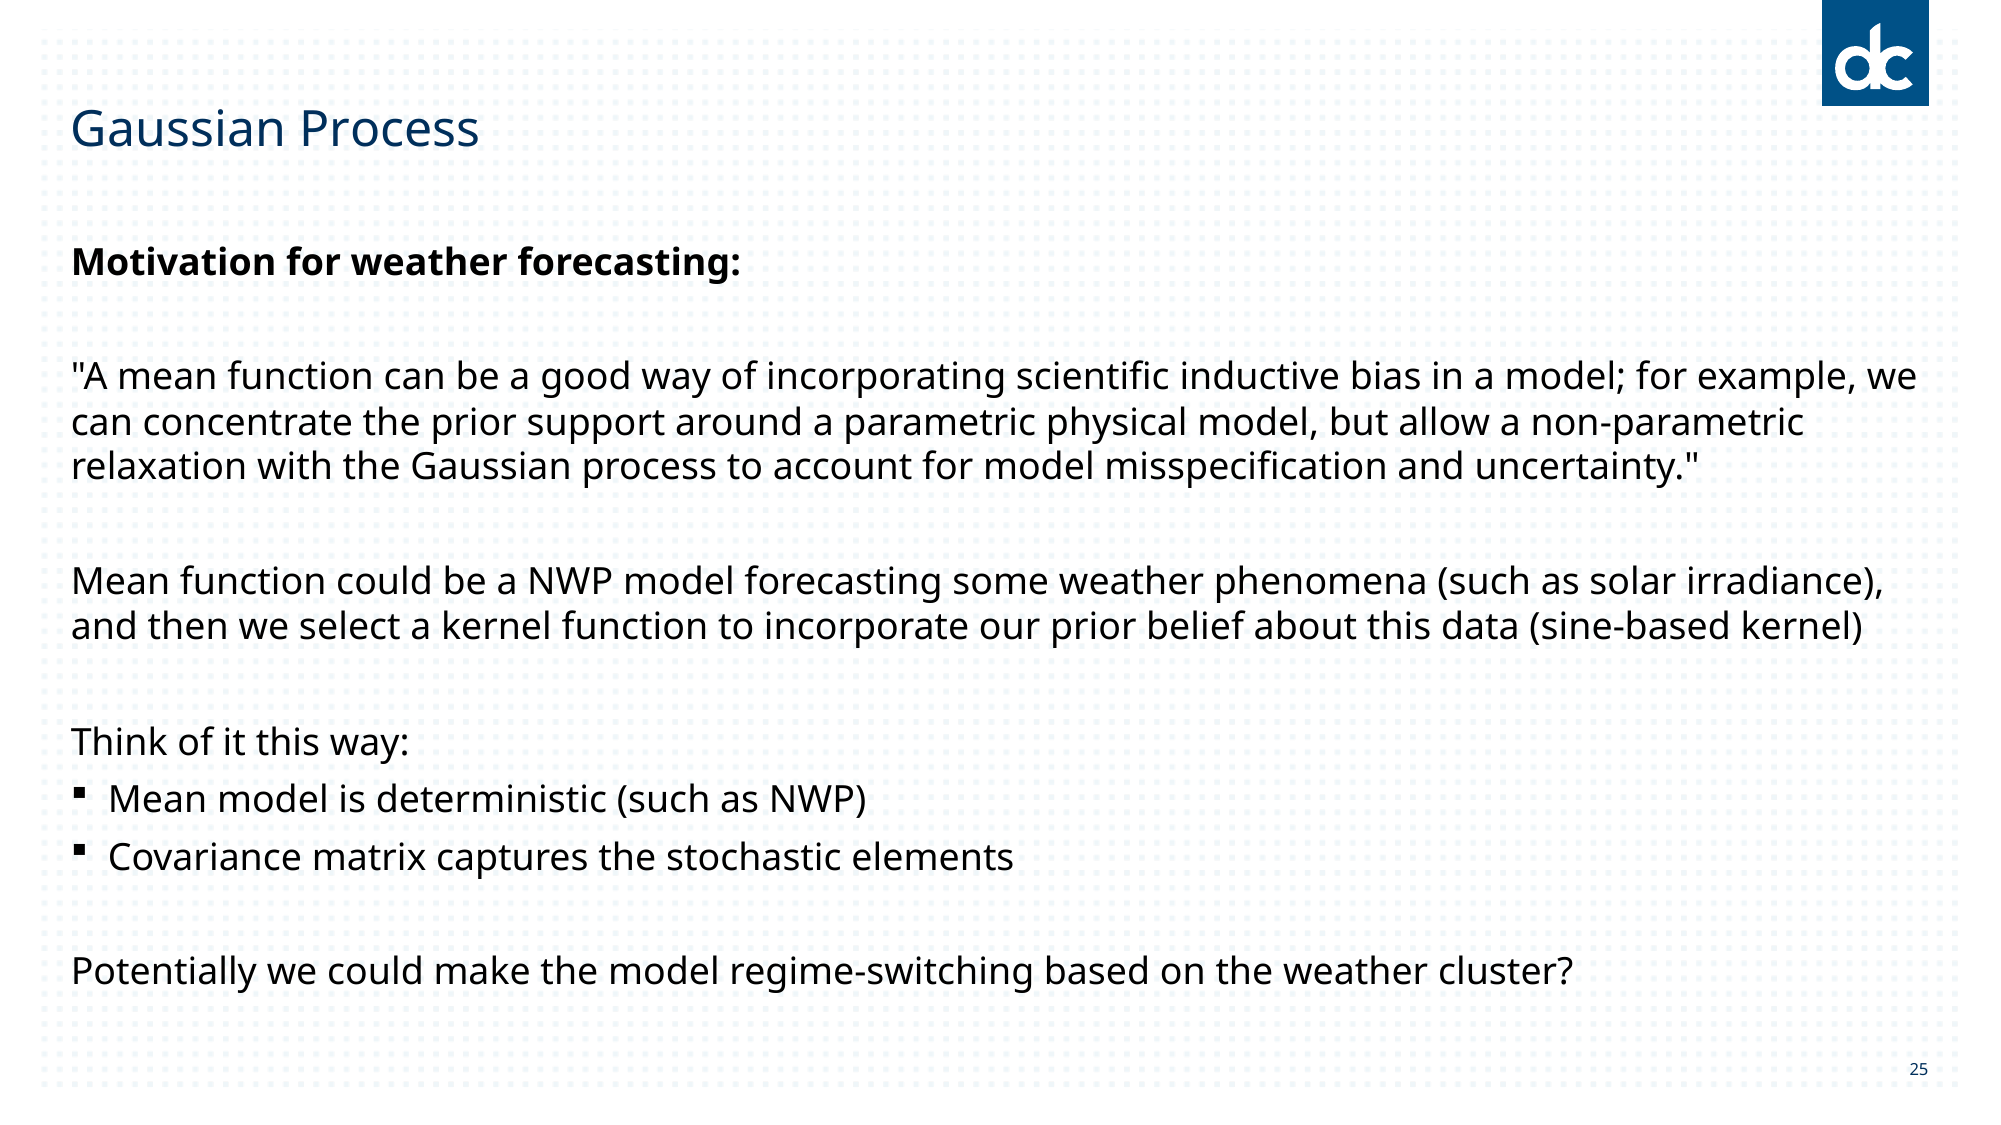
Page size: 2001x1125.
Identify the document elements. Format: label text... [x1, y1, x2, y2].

title Gaussian Process [70, 103, 1756, 237]
list Motivation for weather forecasting: "A mean function can be a good way of incorporating scientific inductive bias in a model; for example, we can concentrate the prior support around a parametric physical model, but allow a non-parametric relaxation with the Gaussian process to account for model misspecification and uncertainty." Mean function could be a NWP model forecasting some weather phenomena (such as solar irradiance), and then we select a kernel function to incorporate our prior belief about this data (sine-based kernel) Think of it this way: Mean model is deterministic (such as NWP) Covariance matrix captures the stochastic elements Potentially we could make the model regime-switching based on the weather cluster? [70, 237, 1929, 969]
text_box [70, 969, 1929, 993]
slide_number 25 [1863, 1054, 1929, 1087]
picture [38, 29, 1962, 1088]
